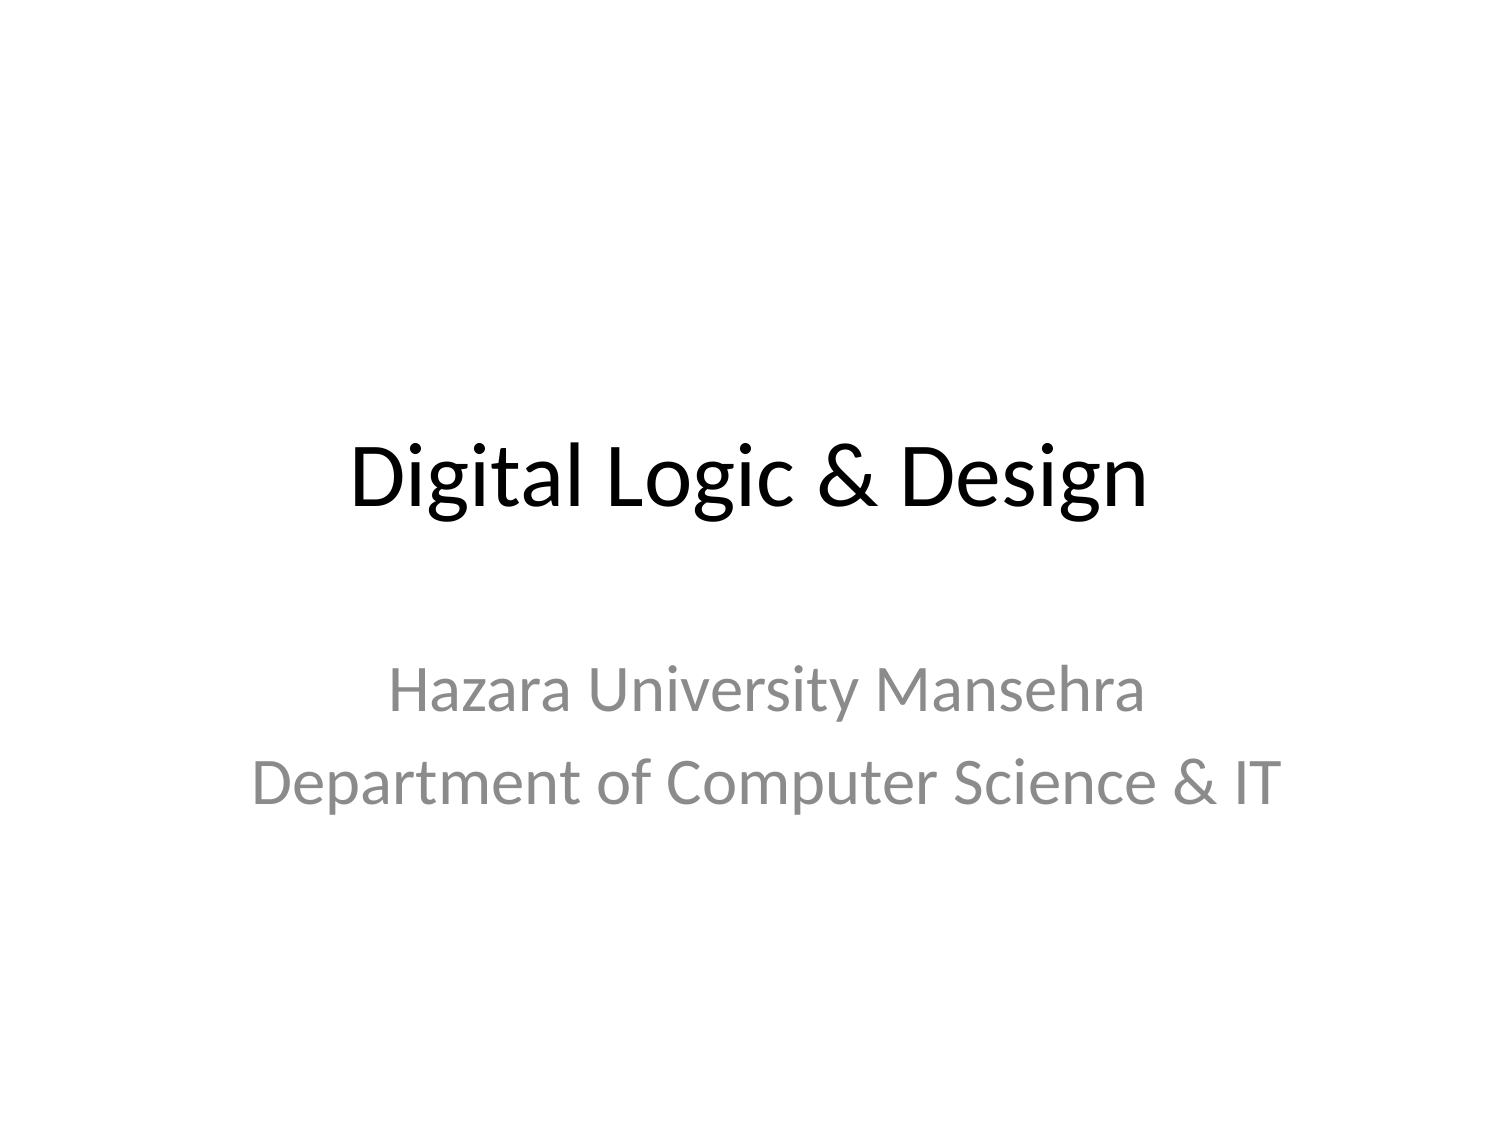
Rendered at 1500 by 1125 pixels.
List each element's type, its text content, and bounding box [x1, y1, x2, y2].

title Digital Logic & Design [112, 349, 1388, 591]
subtitle Hazara University Mansehra Department of Computer Science & IT [225, 637, 1325, 925]
